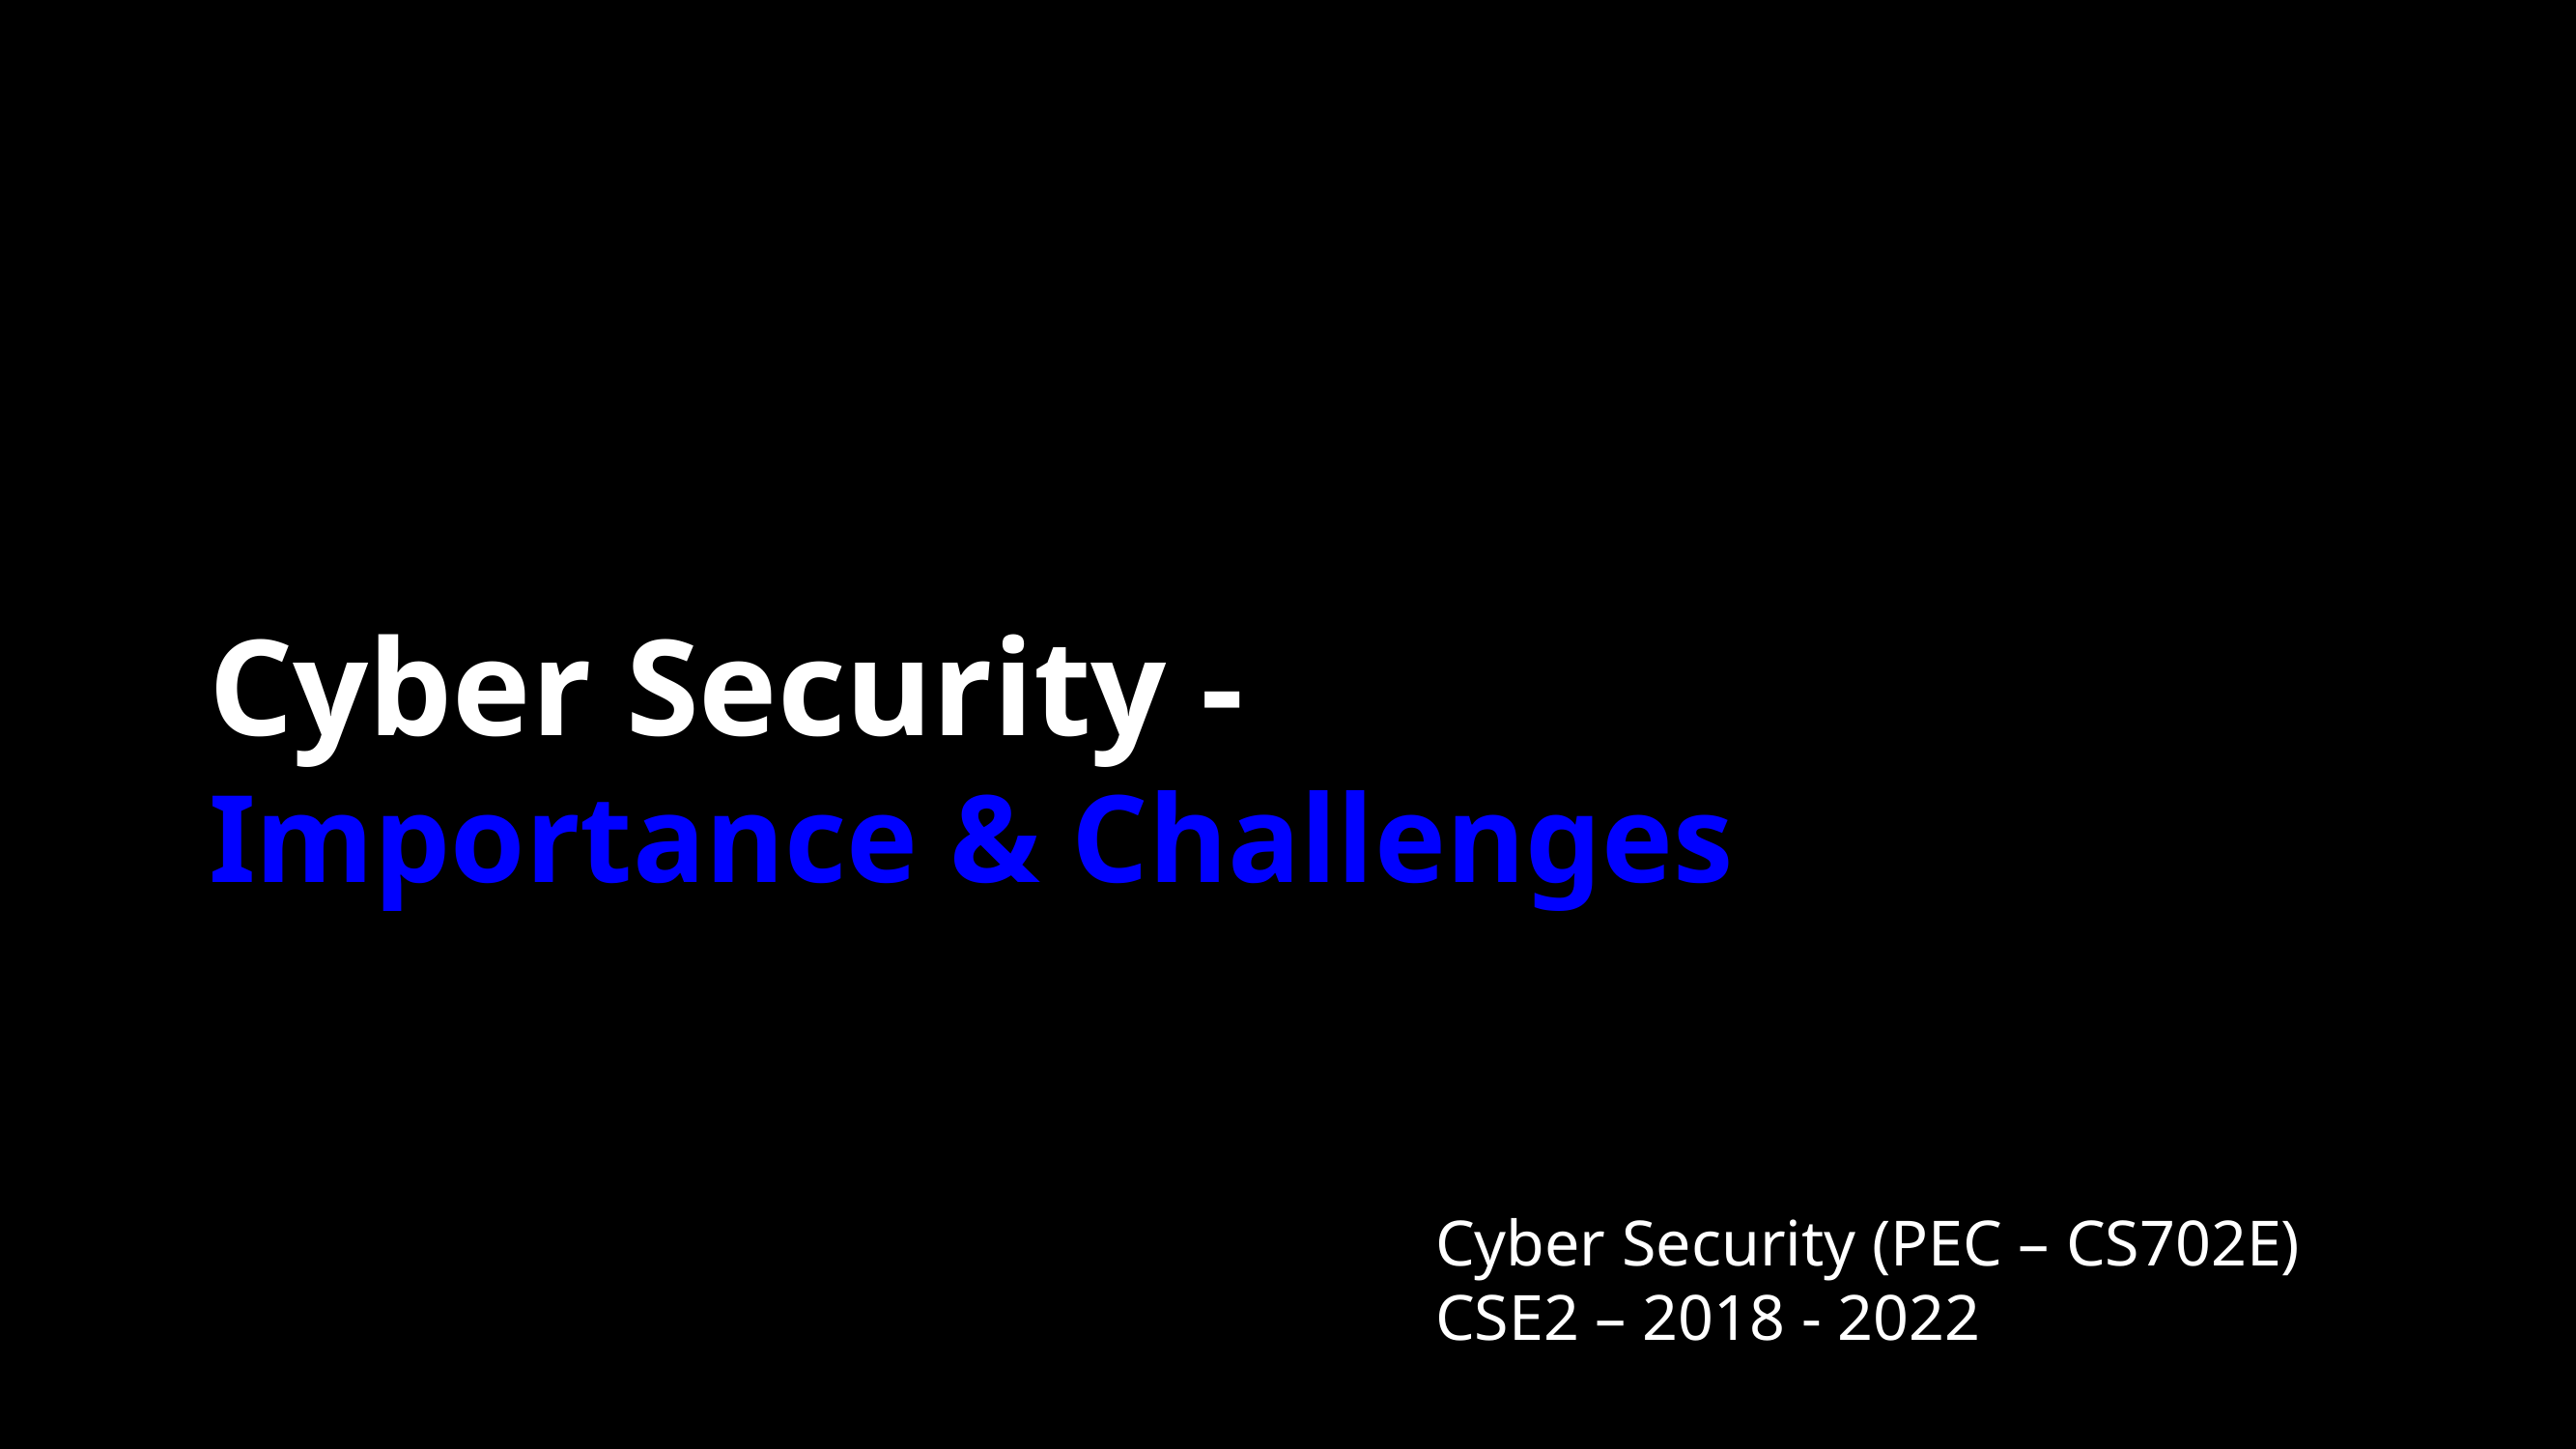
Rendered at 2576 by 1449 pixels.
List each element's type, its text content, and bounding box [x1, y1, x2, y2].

text_box Cyber Security (PEC – CS702E) CSE2 – 2018 - 2022 [1421, 1195, 2473, 1360]
title Cyber Security - Importance & Challenges [209, 536, 2325, 907]
